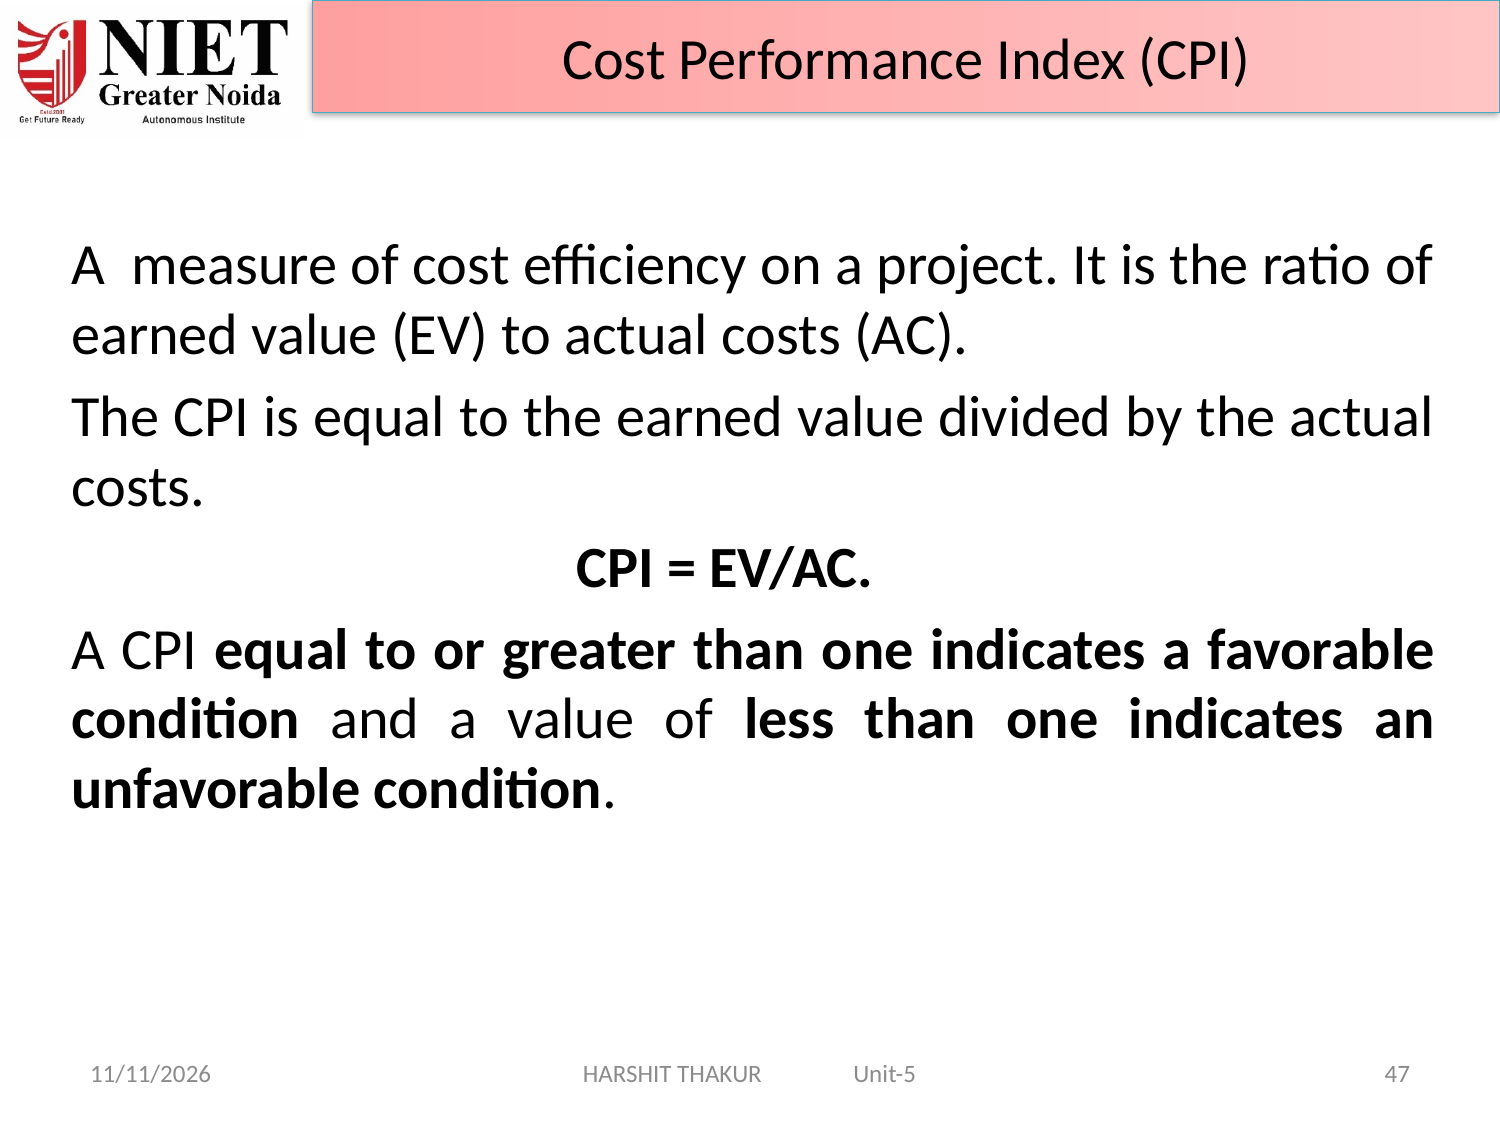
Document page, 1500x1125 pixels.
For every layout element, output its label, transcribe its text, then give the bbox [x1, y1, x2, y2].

slide_number 47 [1074, 1050, 1425, 1103]
slide_number 14-Jun-24 [75, 1050, 425, 1103]
list A measure of cost efficiency on a project. It is the ratio of earned value (EV) to actual costs (AC). The CPI is equal to the earned value divided by the actual costs. CPI = EV/AC. A CPI equal to or greater than one indicates a favorable condition and a value of less than one indicates an unfavorable condition. [0, 137, 1450, 1050]
footer HARSHIT THAKUR Unit-5 [512, 1050, 988, 1103]
text_box Cost Performance Index (CPI) [312, 0, 1500, 113]
picture [0, 6, 305, 137]
